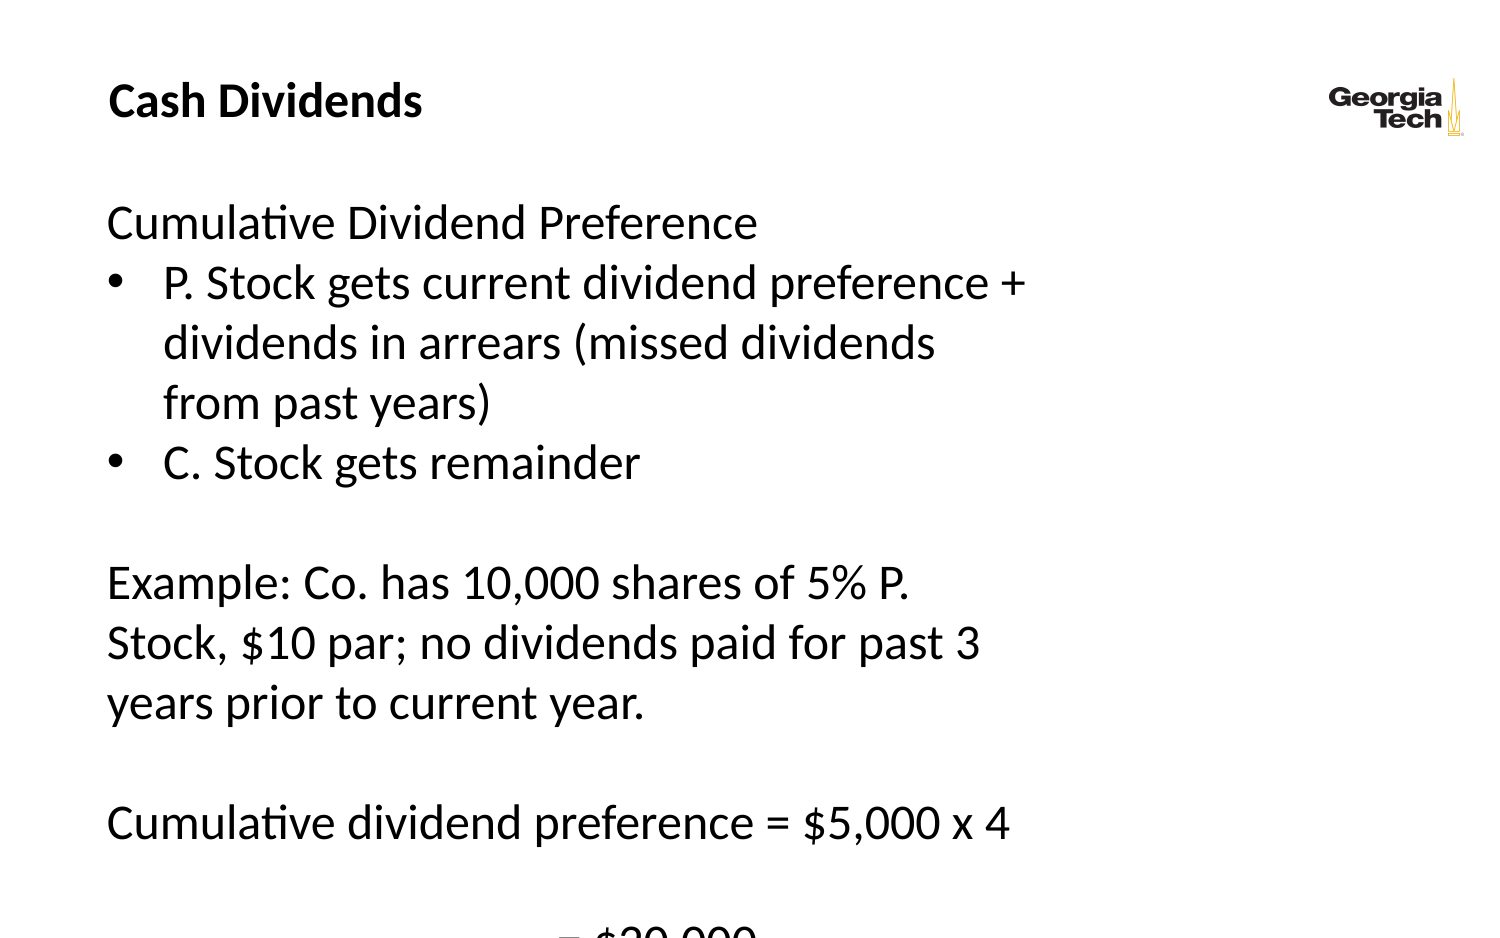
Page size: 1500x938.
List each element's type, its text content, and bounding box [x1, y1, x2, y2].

picture [1328, 78, 1465, 136]
text_box Cash Dividends [94, 60, 439, 135]
text_box Cumulative Dividend Preference P. Stock gets current dividend preference + dividends in arrears (missed dividends from past years) C. Stock gets remainder Example: Co. has 10,000 shares of 5% P. Stock, $10 par; no dividends paid for past 3 years prior to current year. Cumulative dividend preference = $5,000 x 4 = $20,000 [92, 182, 1044, 938]
